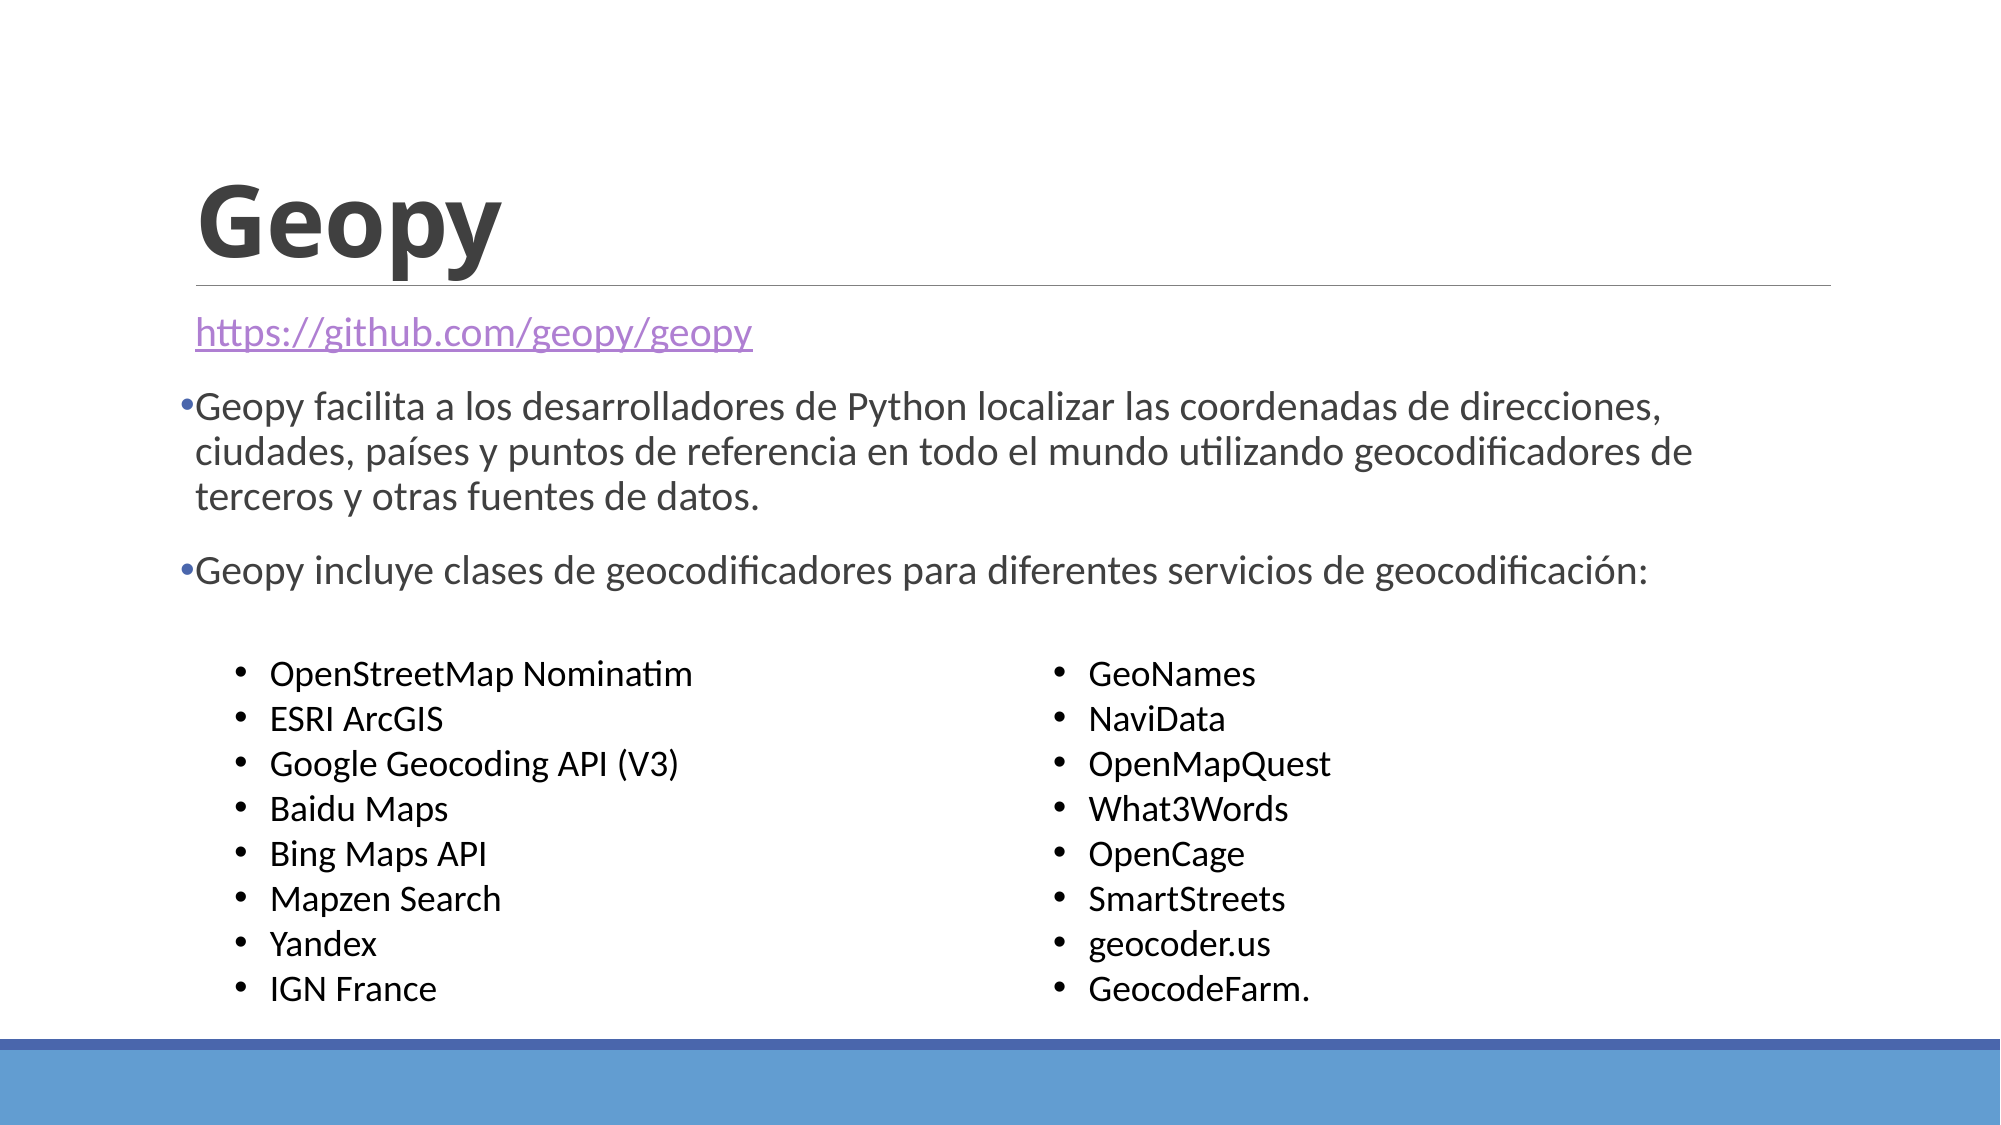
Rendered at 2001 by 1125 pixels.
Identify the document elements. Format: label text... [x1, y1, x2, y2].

text_box GeoNames NaviData OpenMapQuest What3Words OpenCage SmartStreets geocoder.us GeocodeFarm. [998, 641, 1999, 1017]
title Geopy [180, 47, 1830, 285]
list https://github.com/geopy/geopy Geopy facilita a los desarrolladores de Python localizar las coordenadas de direcciones, ciudades, países y puntos de referencia en todo el mundo utilizando geocodificadores de terceros y otras fuentes de datos. Geopy incluye clases de geocodificadores para diferentes servicios de geocodificación: [180, 302, 1830, 623]
text_box OpenStreetMap Nominatim ESRI ArcGIS Google Geocoding API (V3) Baidu Maps Bing Maps API Mapzen Search Yandex IGN France [180, 641, 998, 1017]
